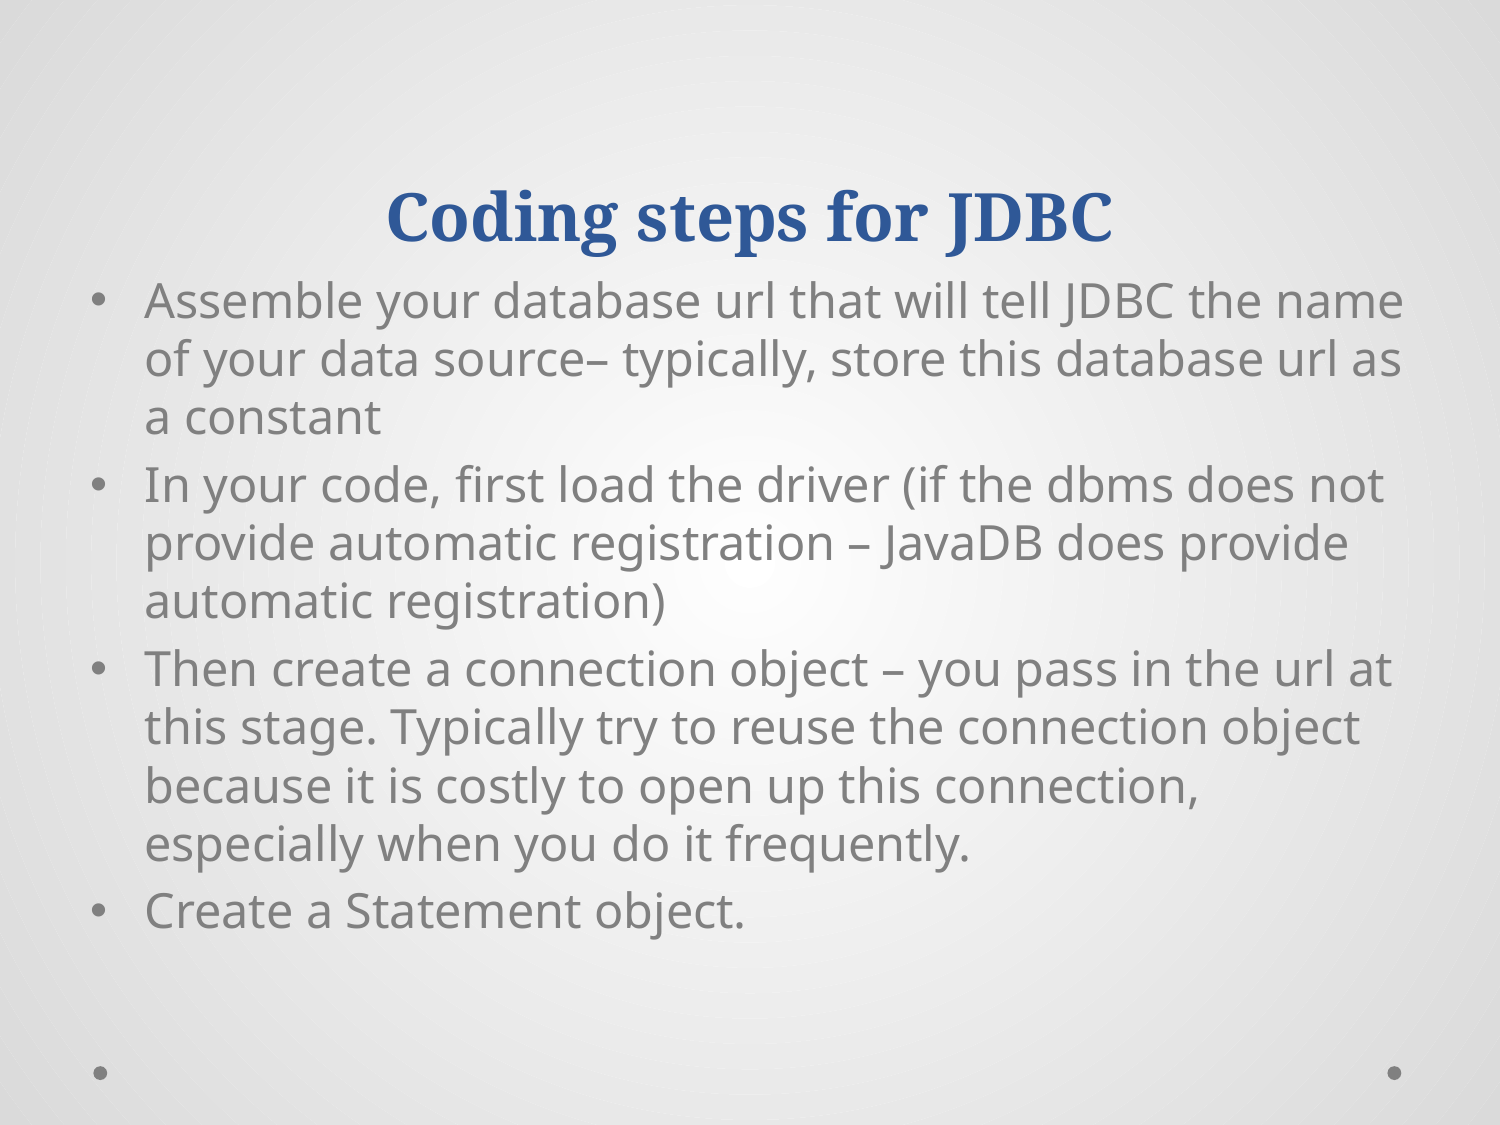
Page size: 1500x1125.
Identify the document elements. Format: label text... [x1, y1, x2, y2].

list Assemble your database url that will tell JDBC the name of your data source– typically, store this database url as a constant In your code, first load the driver (if the dbms does not provide automatic registration – JavaDB does provide automatic registration) Then create a connection object – you pass in the url at this stage. Typically try to reuse the connection object because it is costly to open up this connection, especially when you do it frequently. Create a Statement object. [75, 262, 1425, 1005]
title Coding steps for JDBC [75, 0, 1425, 262]
